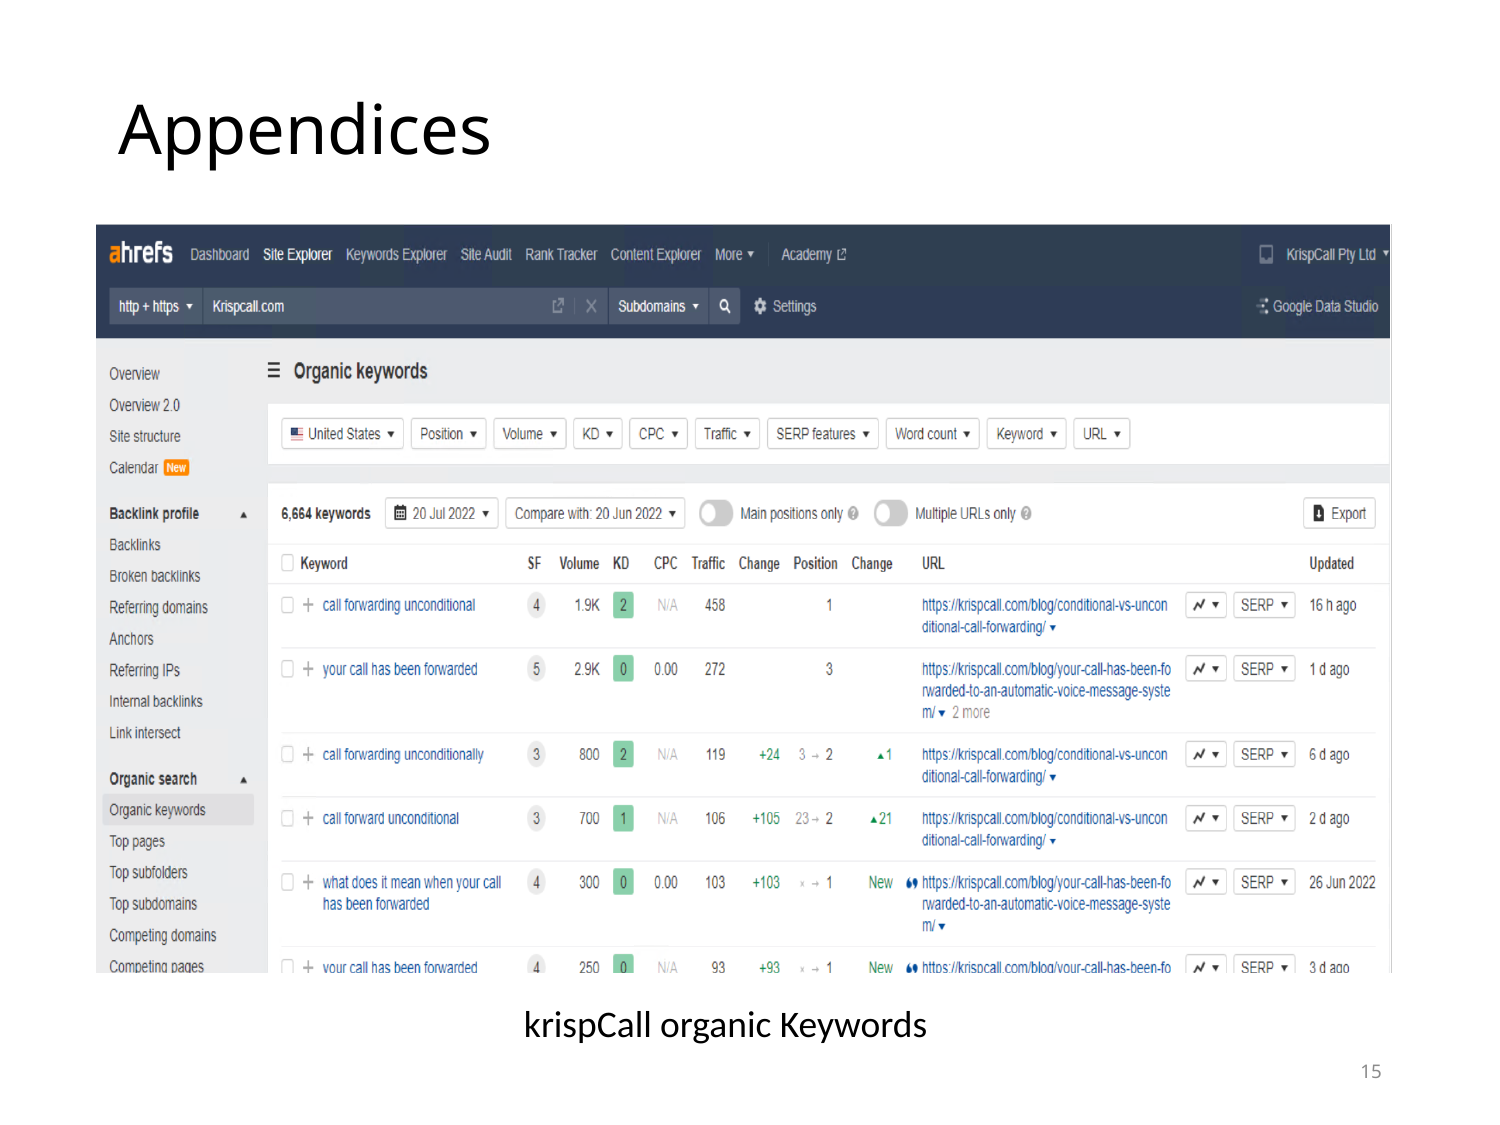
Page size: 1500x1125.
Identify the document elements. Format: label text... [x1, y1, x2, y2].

picture [96, 224, 1392, 973]
title Appendices [103, 23, 1397, 242]
slide_number 15 [1334, 1042, 1397, 1103]
text_box krispCall organic Keywords [509, 992, 972, 1053]
